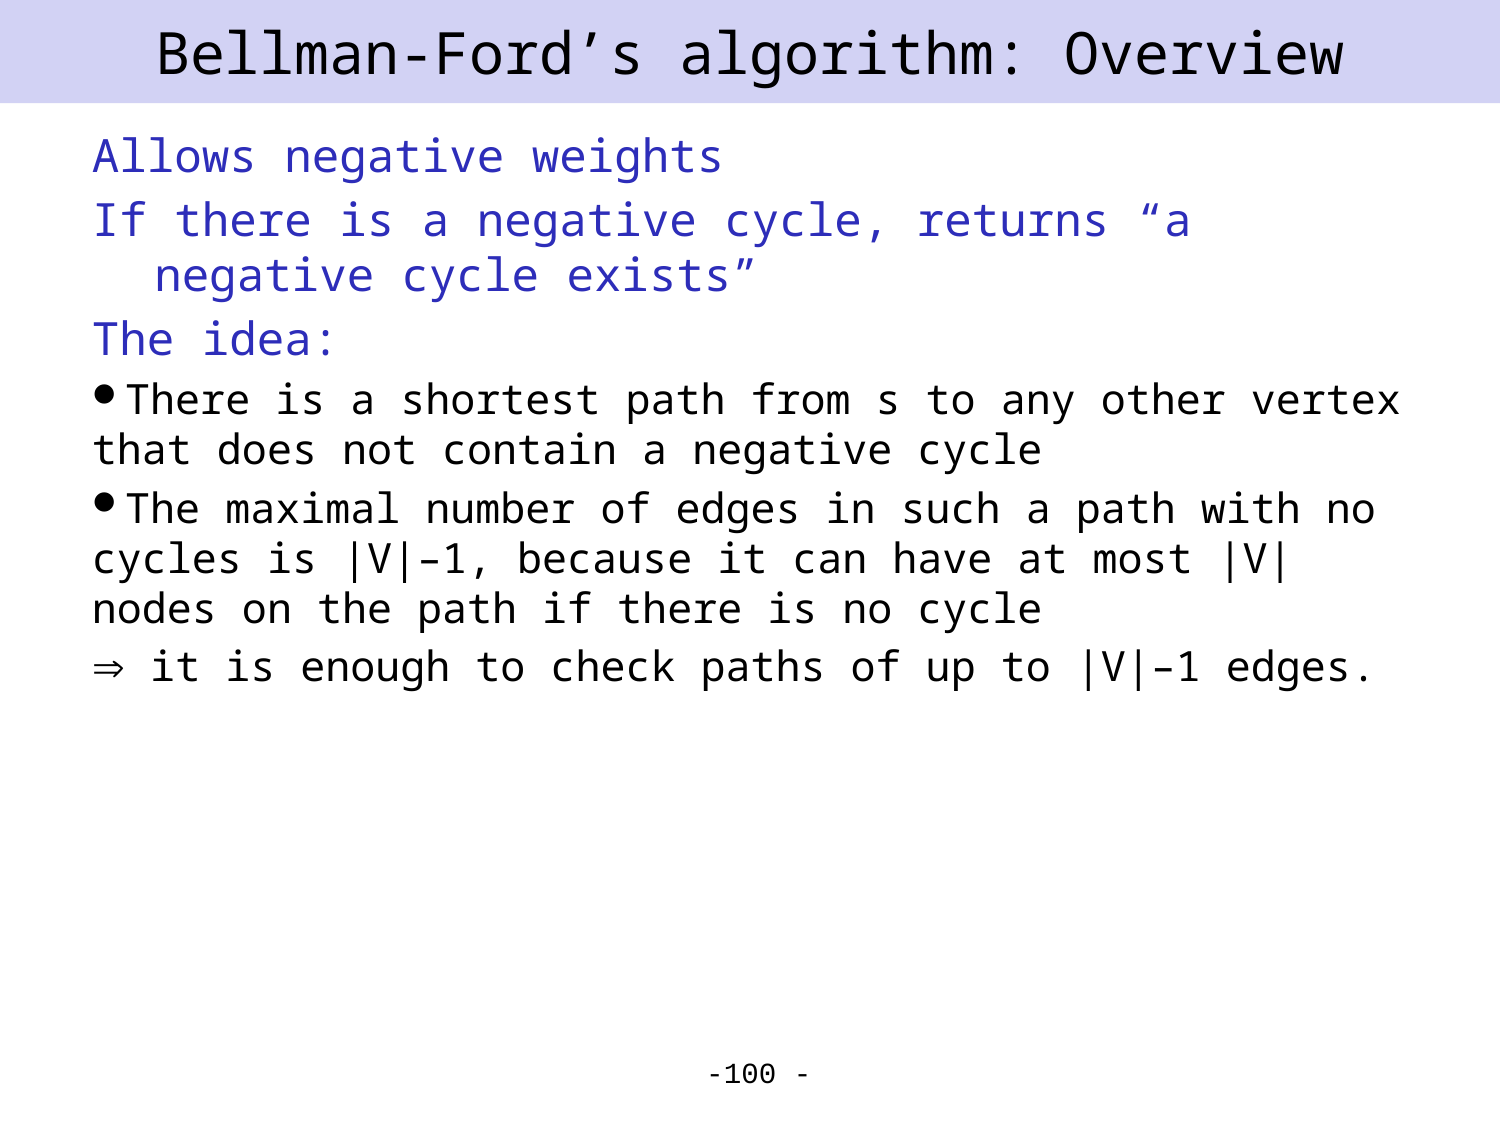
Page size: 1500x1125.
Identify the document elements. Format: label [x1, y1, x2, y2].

slide_number [513, 1046, 827, 1094]
title [0, 0, 1500, 104]
list [76, 118, 1417, 1026]
